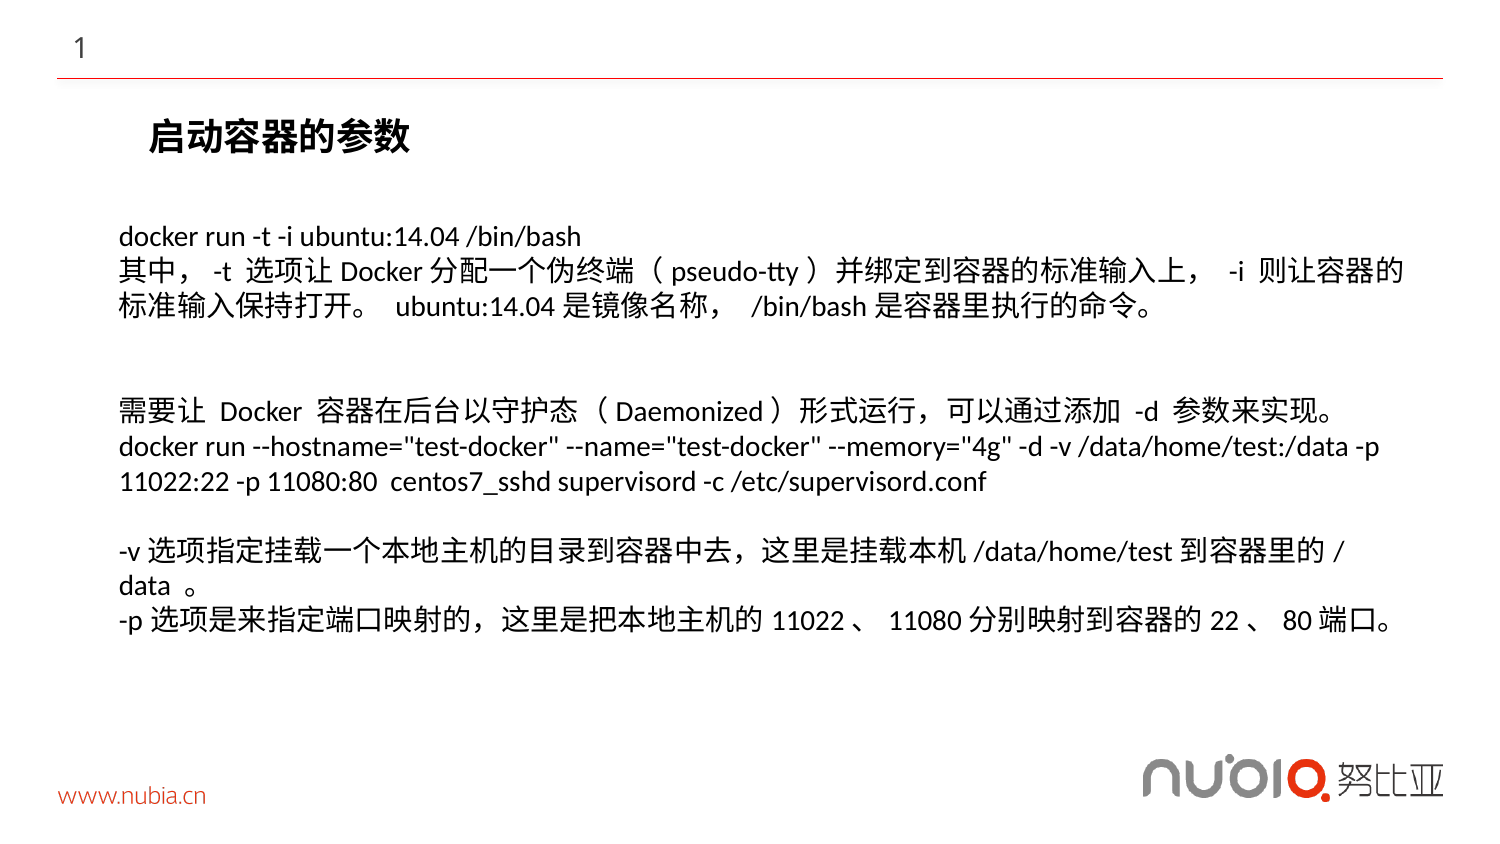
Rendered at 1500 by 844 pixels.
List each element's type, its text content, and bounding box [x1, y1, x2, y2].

picture [56, 783, 206, 809]
text_box docker run -t -i ubuntu:14.04 /bin/bash 其中，-t 选项让Docker分配一个伪终端（pseudo-tty）并绑定到容器的标准输入上， -i 则让容器的标准输入保持打开。 ubuntu:14.04是镜像名称， /bin/bash是容器里执行的命令。 需要让 Docker 容器在后台以守护态（Daemonized）形式运行，可以通过添加 -d 参数来实现。 docker run --hostname="test-docker" --name="test-docker" --memory="4g" -d -v /data/home/test:/data -p 11022:22 -p 11080:80 centos7_sshd supervisord -c /etc/supervisord.conf -v选项指定挂载一个本地主机的目录到容器中去，这里是挂载本机/data/home/test到容器里的/data 。 -p选项是来指定端口映射的，这里是把本地主机的11022、11080分别映射到容器的22、80端口。 [103, 209, 1443, 737]
picture [1142, 754, 1444, 802]
text_box 启动容器的参数 [133, 105, 1294, 166]
title 1 [57, 24, 714, 69]
